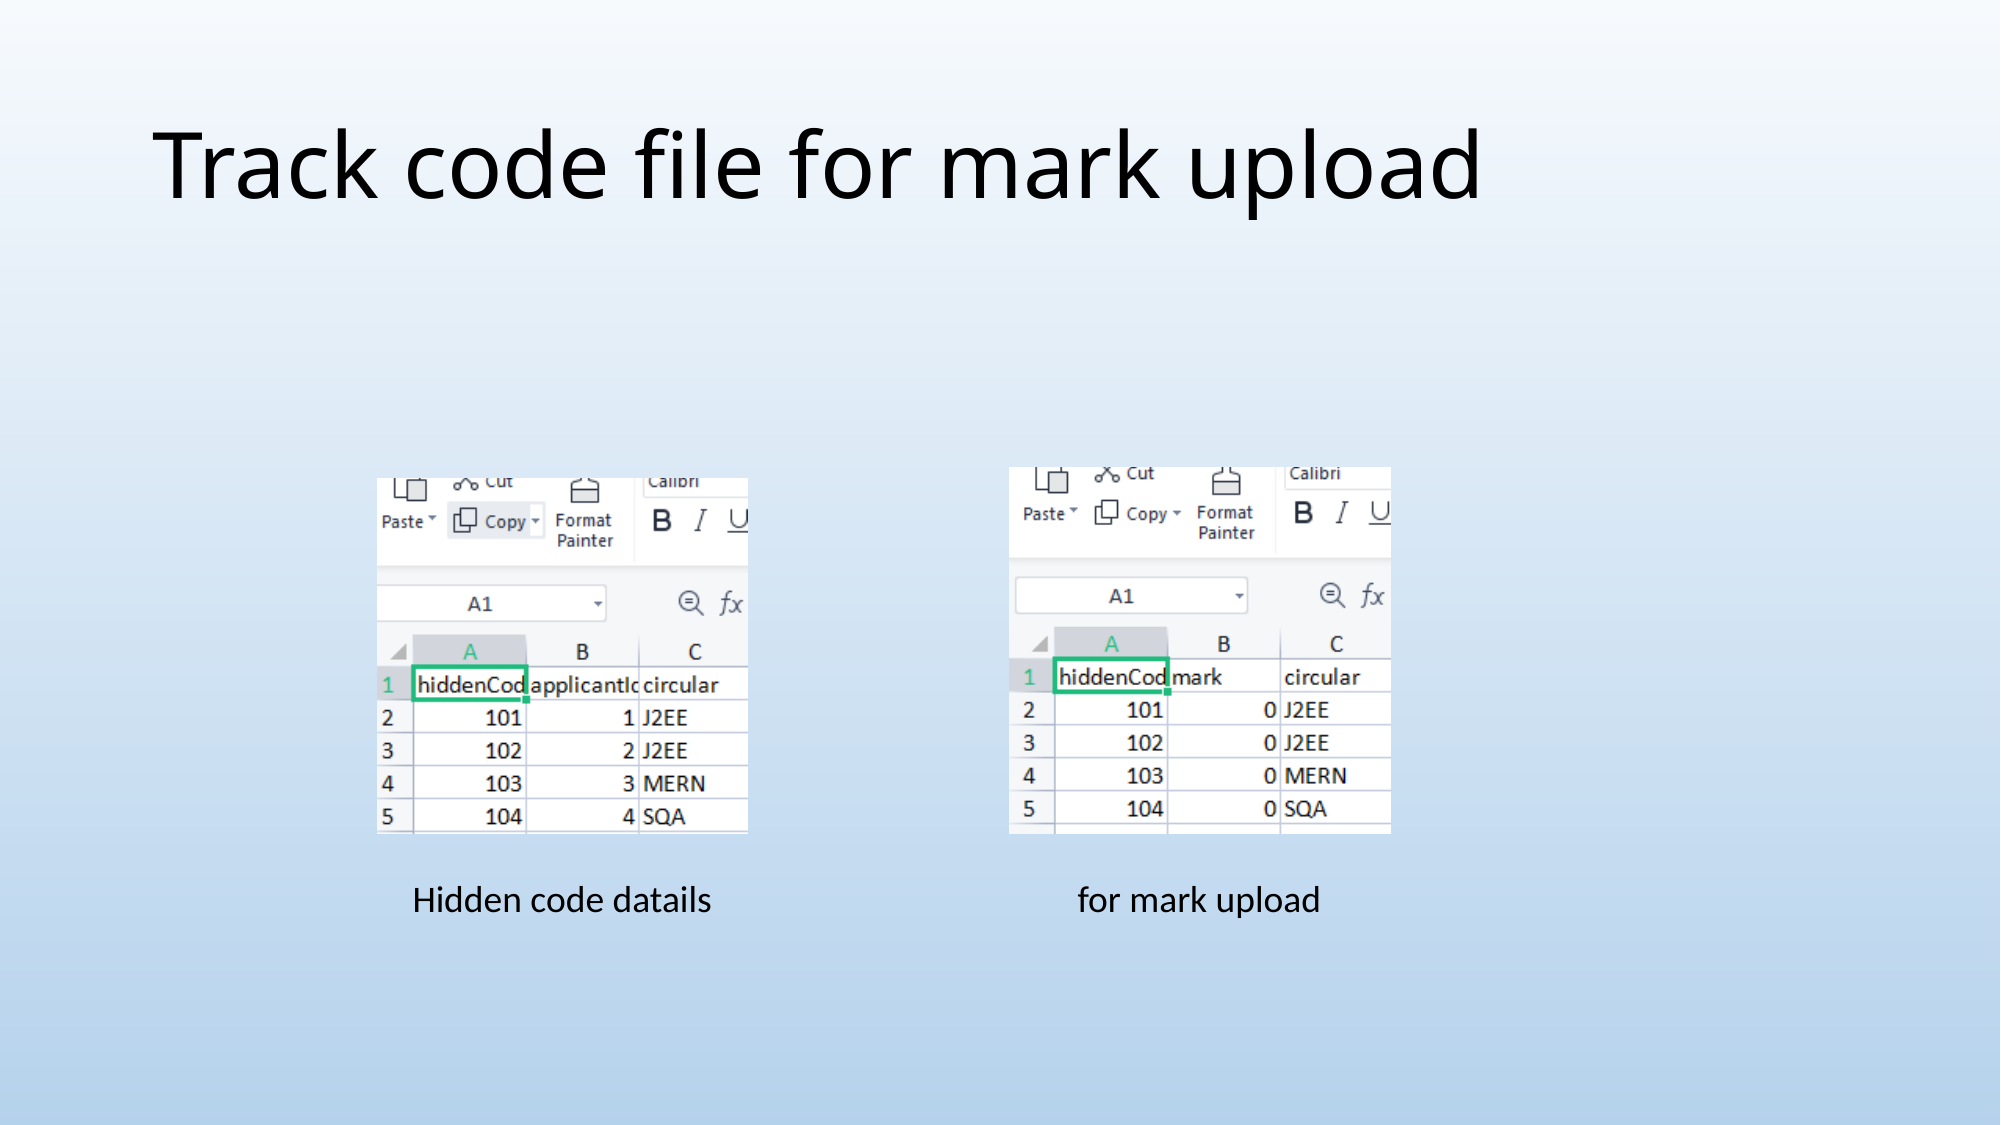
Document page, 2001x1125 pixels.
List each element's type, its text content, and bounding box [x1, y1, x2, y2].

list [377, 478, 748, 834]
title Track code file for mark upload [137, 59, 1863, 278]
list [1009, 467, 1391, 834]
text_box Hidden code datails [397, 868, 727, 928]
text_box for mark upload [1062, 868, 1337, 928]
